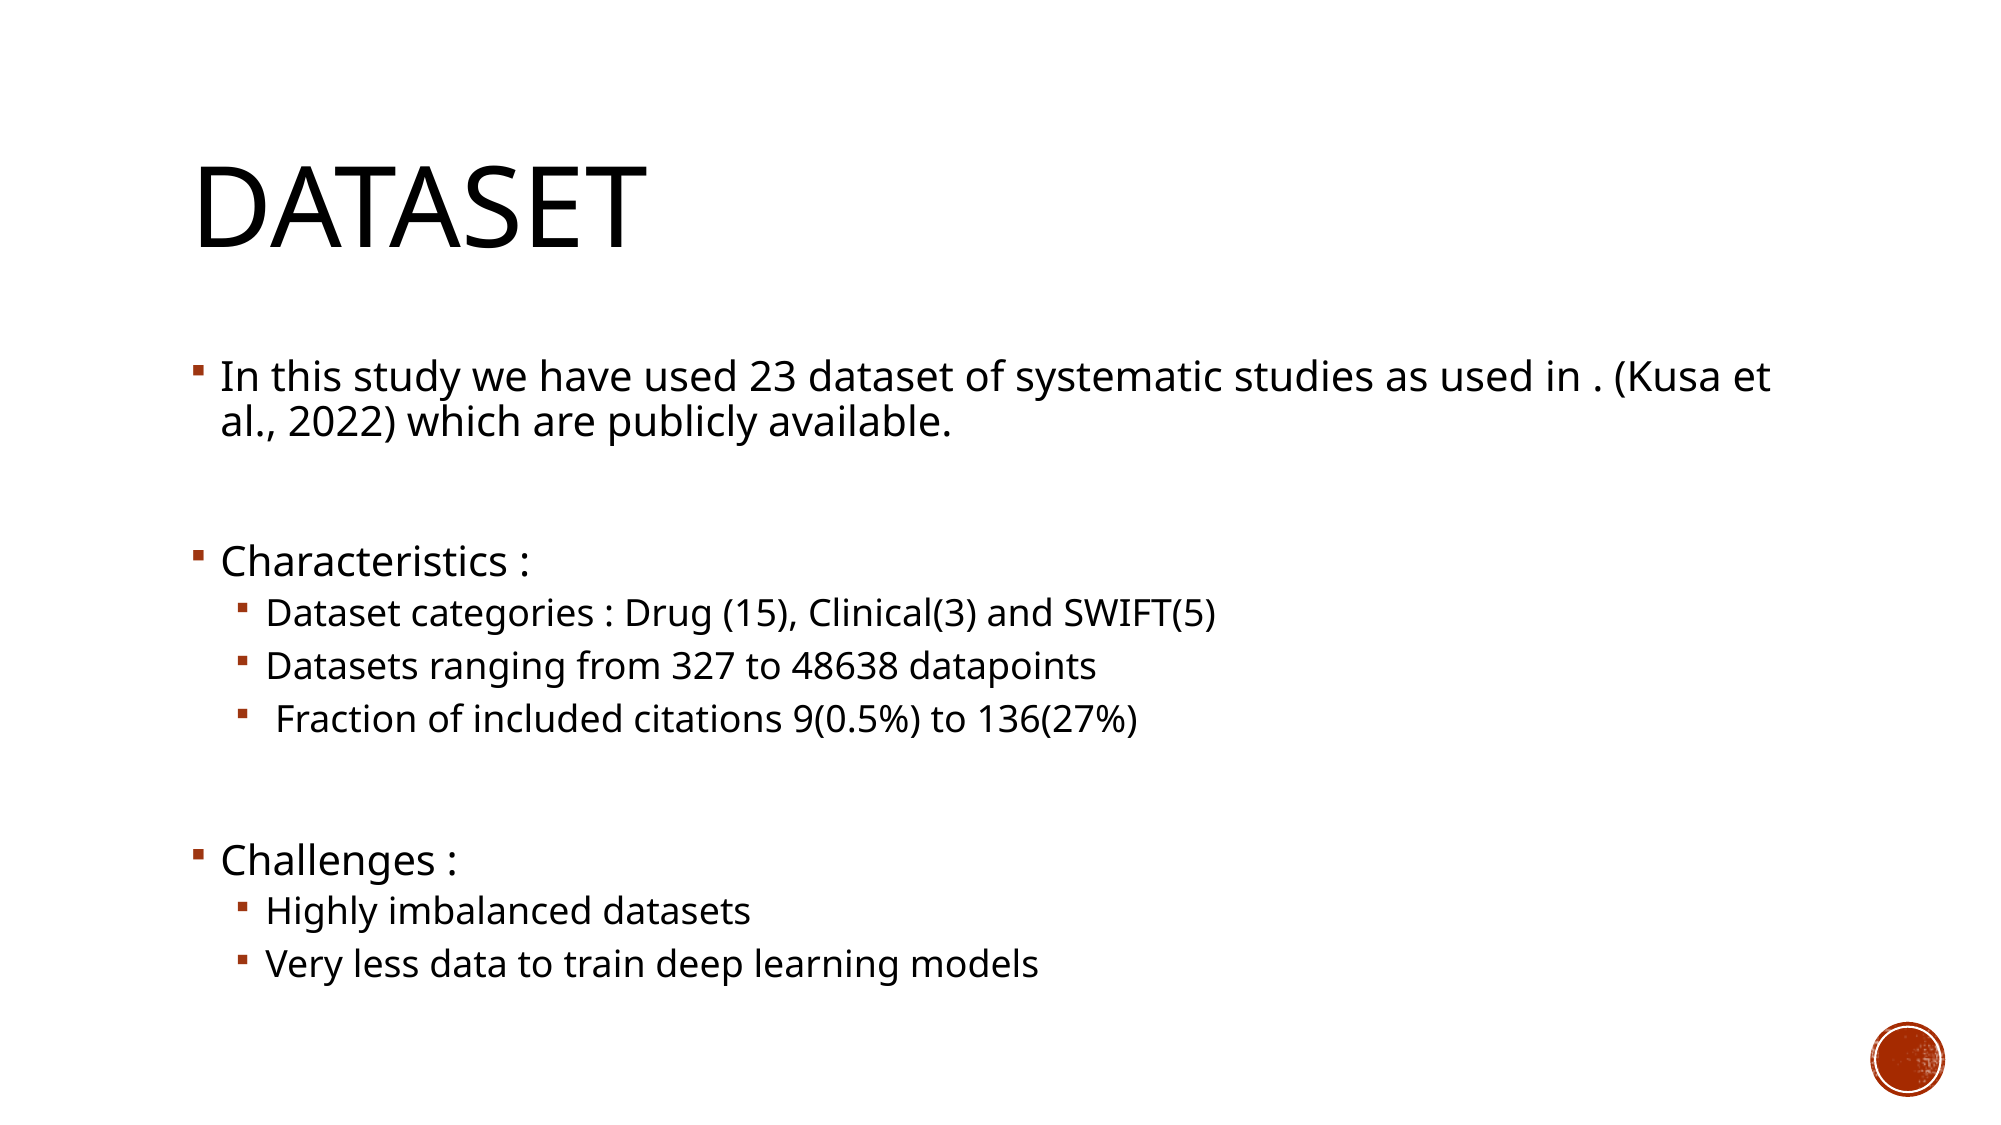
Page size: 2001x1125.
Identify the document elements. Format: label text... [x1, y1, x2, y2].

list In this study we have used 23 dataset of systematic studies as used in . (Kusa et al., 2022) which are publicly available. Characteristics : Dataset categories : Drug (15), Clinical(3) and SWIFT(5) Datasets ranging from 327 to 48638 datapoints Fraction of included citations 9(0.5%) to 136(27%) Challenges : Highly imbalanced datasets Very less data to train deep learning models [175, 348, 1826, 1013]
title Dataset [175, 79, 1826, 344]
